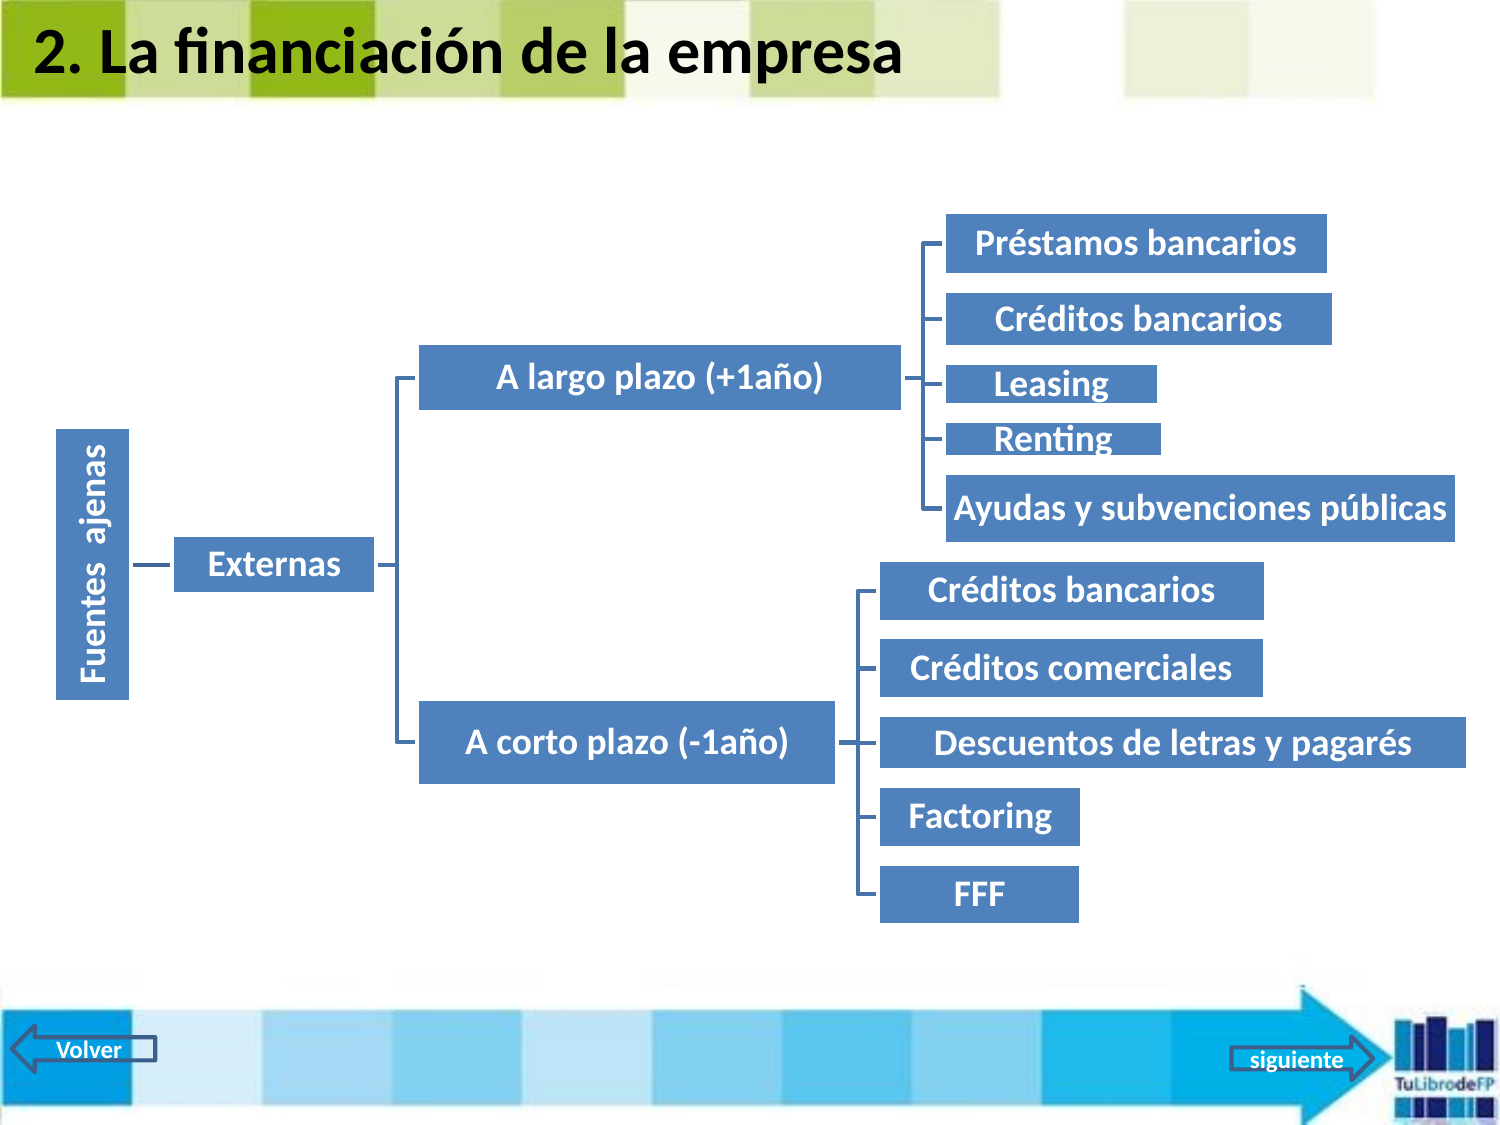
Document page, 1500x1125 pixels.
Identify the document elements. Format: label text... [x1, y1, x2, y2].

text_box siguiente [1229, 1034, 1376, 1083]
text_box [52, 184, 1470, 953]
picture [0, 0, 1500, 1125]
text_box Volver [9, 1023, 158, 1074]
text_box 2. La financiación de la empresa [18, 0, 1369, 95]
